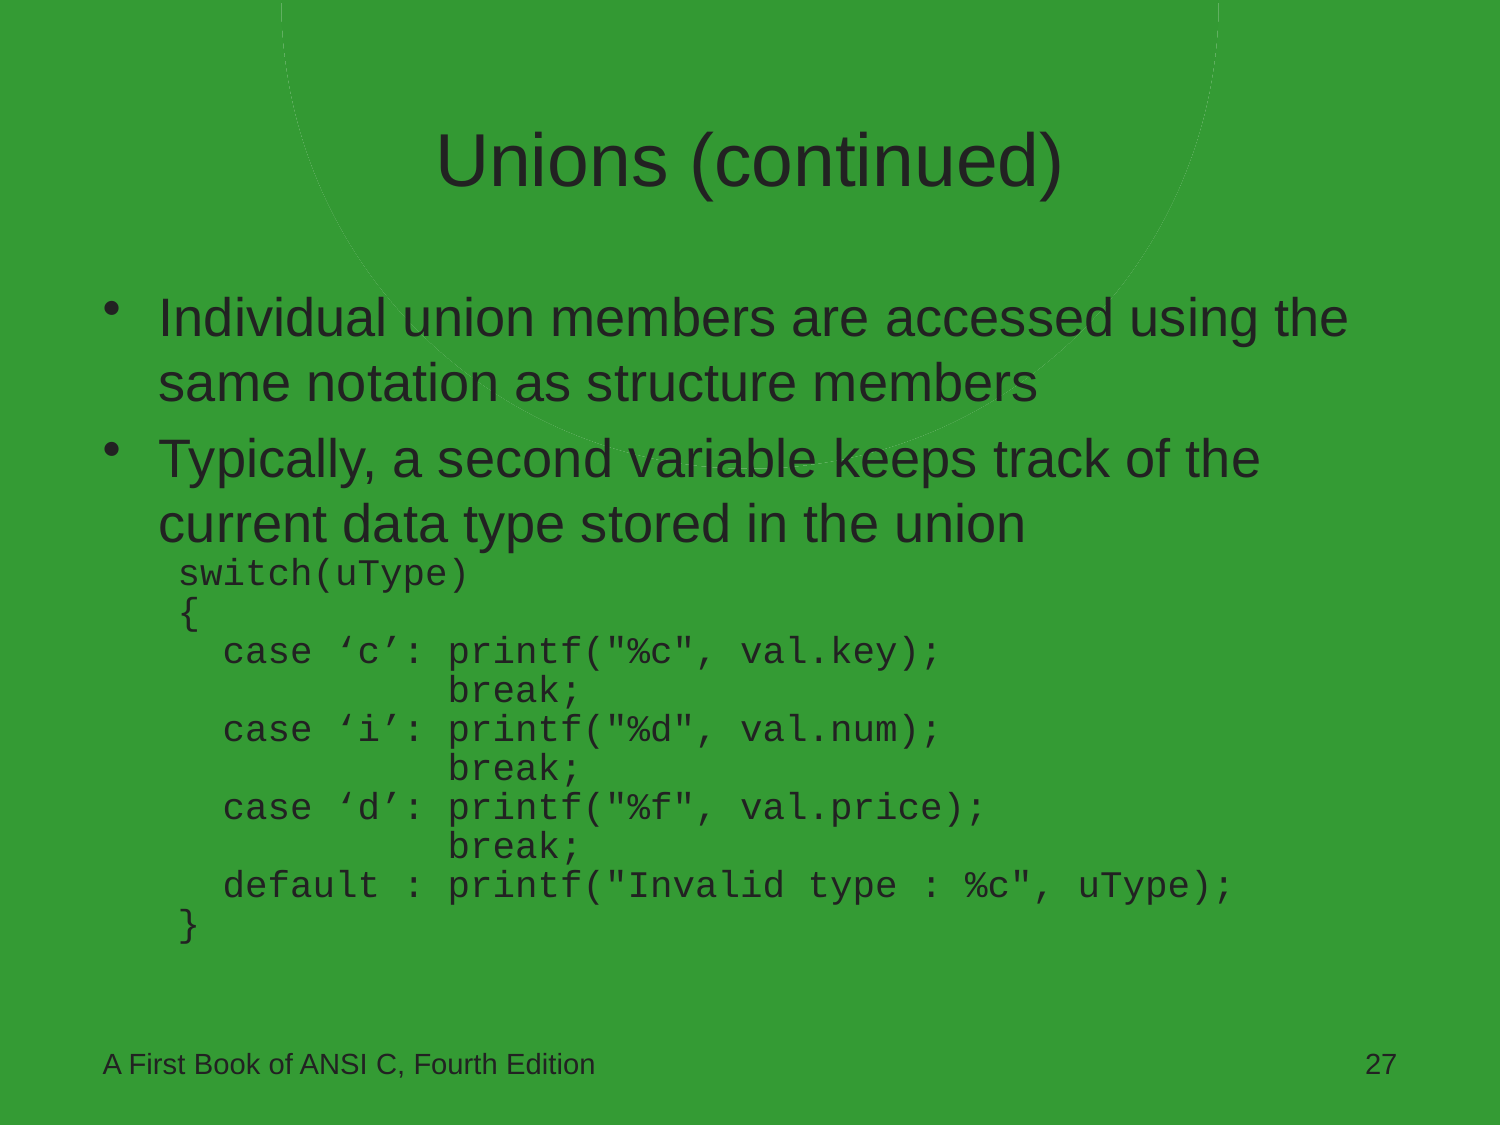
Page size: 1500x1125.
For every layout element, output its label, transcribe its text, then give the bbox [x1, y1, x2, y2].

title Unions (continued) [87, 62, 1413, 250]
slide_number 27 [1074, 1037, 1413, 1101]
list Individual union members are accessed using the same notation as structure members Typically, a second variable keeps track of the current data type stored in the union switch(uType) { case ‘c’: printf("%c", val.key); break; case ‘i’: printf("%d", val.num); break; case ‘d’: printf("%f", val.price); break; default : printf("Invalid type : %c", uType); } [87, 275, 1413, 1025]
footer A First Book of ANSI C, Fourth Edition [87, 1037, 1051, 1101]
